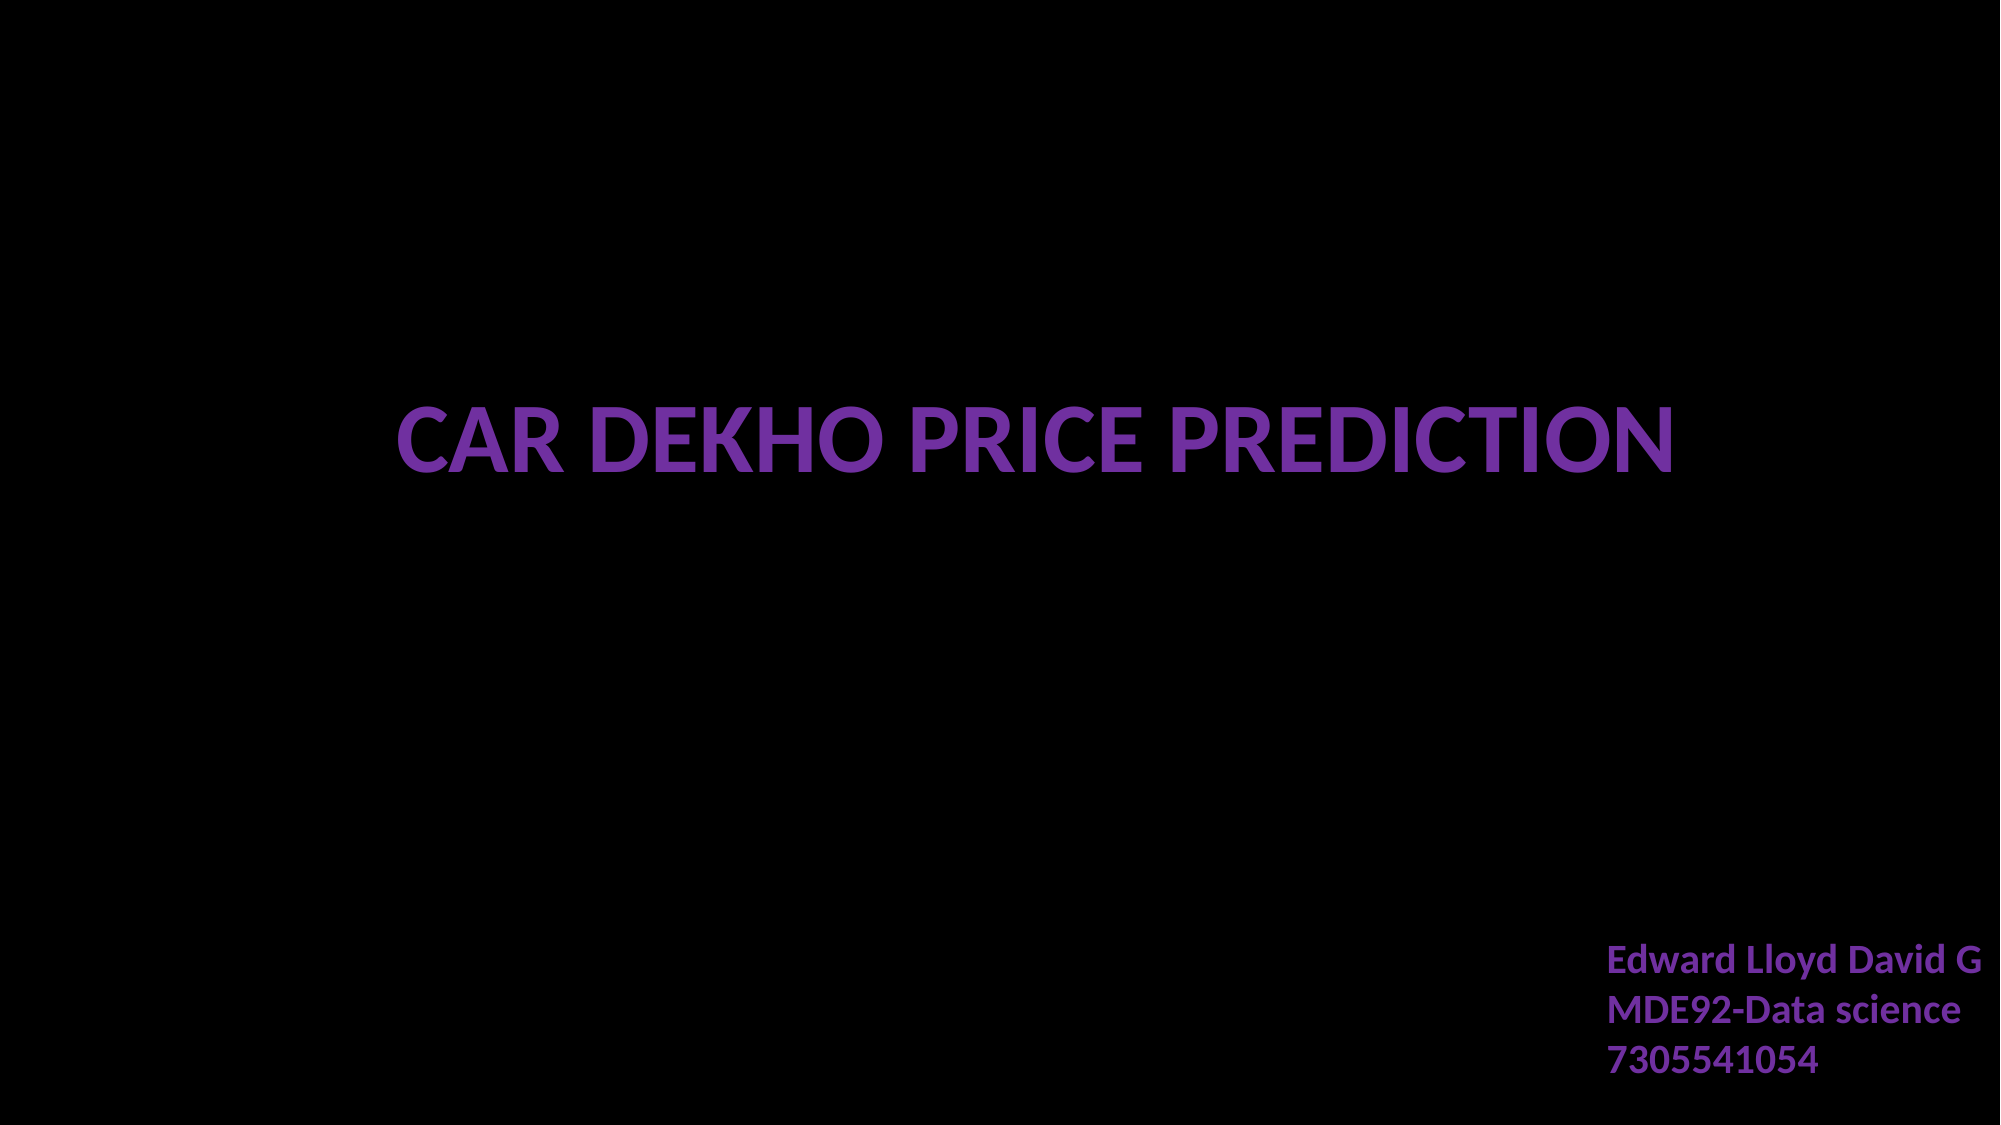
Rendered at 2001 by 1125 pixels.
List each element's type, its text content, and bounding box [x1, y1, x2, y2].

text_box CAR DEKHO PRICE PREDICTION [381, 364, 1789, 500]
text_box Edward Lloyd David G MDE92-Data science 7305541054 [1591, 924, 1998, 1089]
